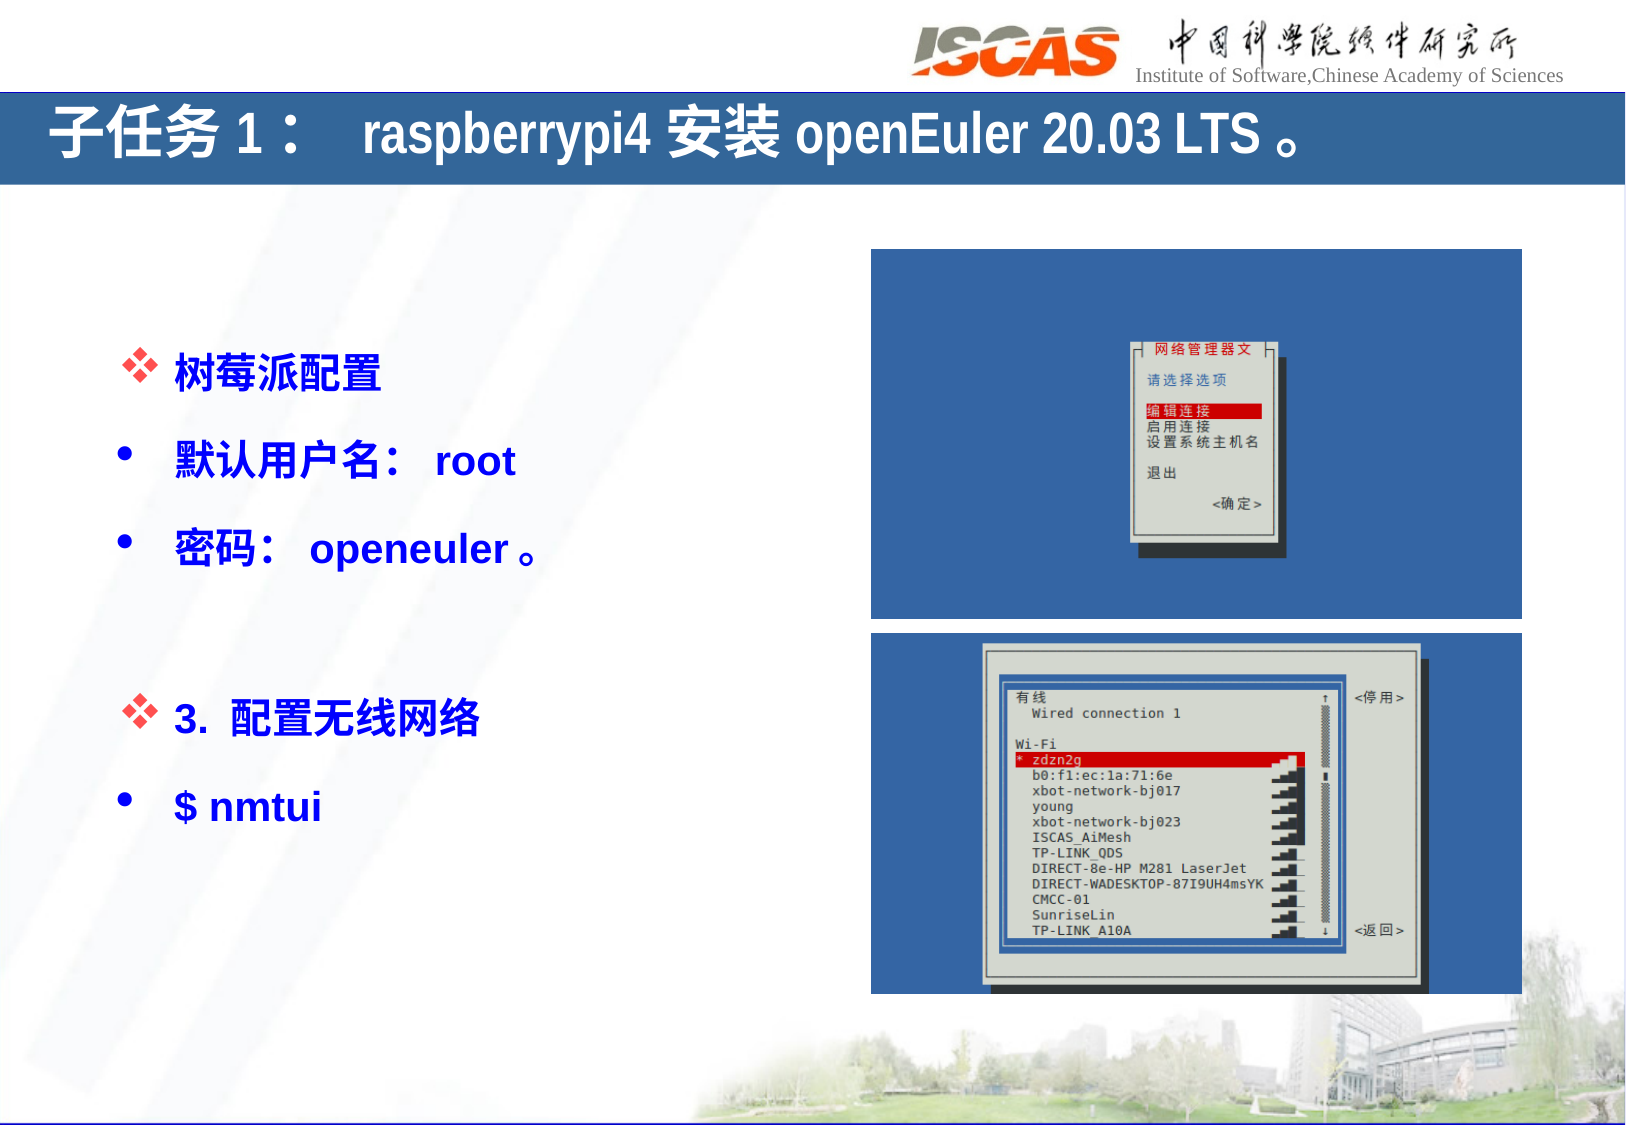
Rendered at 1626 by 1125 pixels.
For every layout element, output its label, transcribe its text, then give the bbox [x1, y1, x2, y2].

picture [907, 18, 1132, 87]
picture [1166, 15, 1519, 71]
picture [0, 92, 1626, 1125]
title 子任务1： raspberrypi4安装openEuler 20.03 LTS。 [0, 93, 1625, 185]
text_box 树莓派配置 默认用户名：root 密码：openeuler。 3. 配置无线网络 $ nmtui [103, 314, 854, 925]
